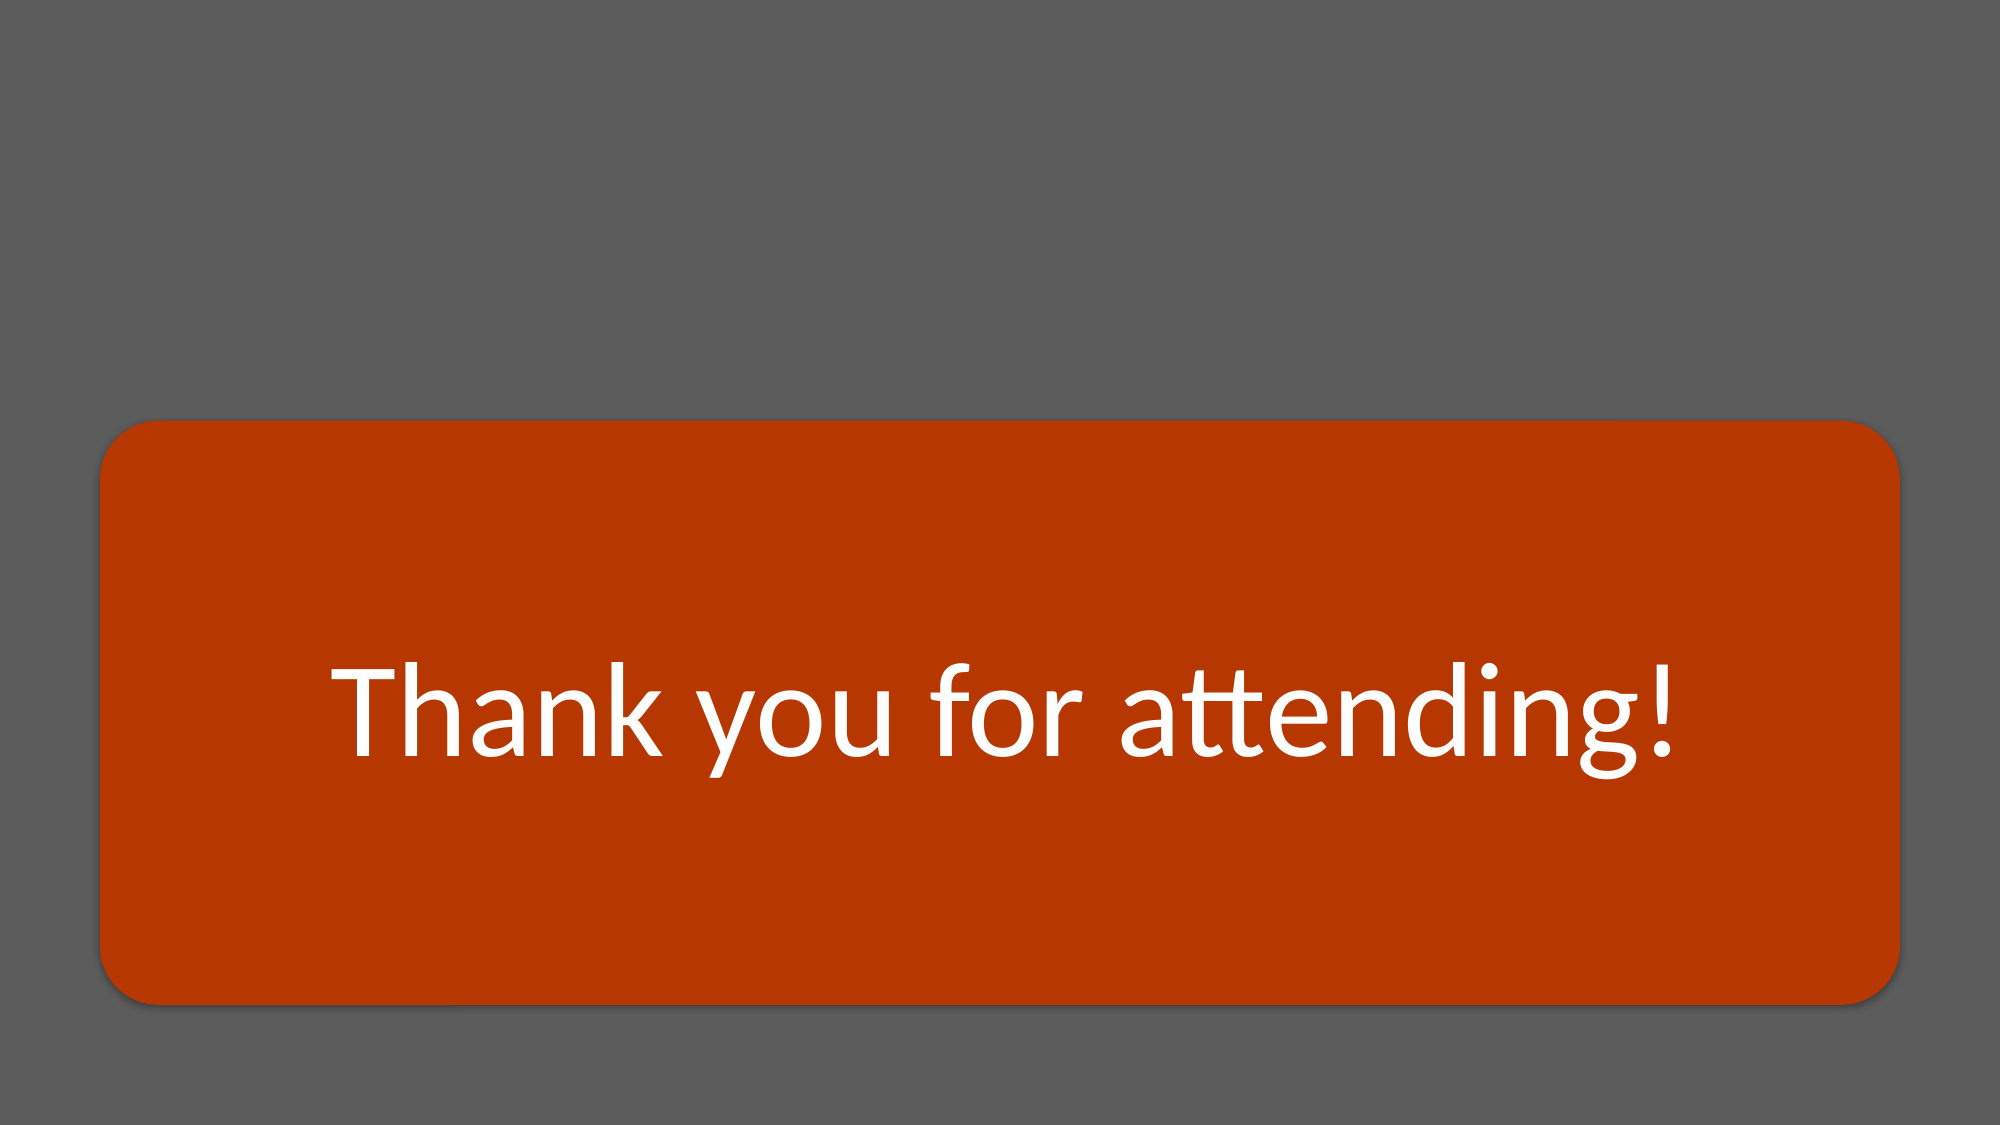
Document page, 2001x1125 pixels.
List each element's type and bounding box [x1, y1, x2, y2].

list [99, 420, 1901, 1006]
